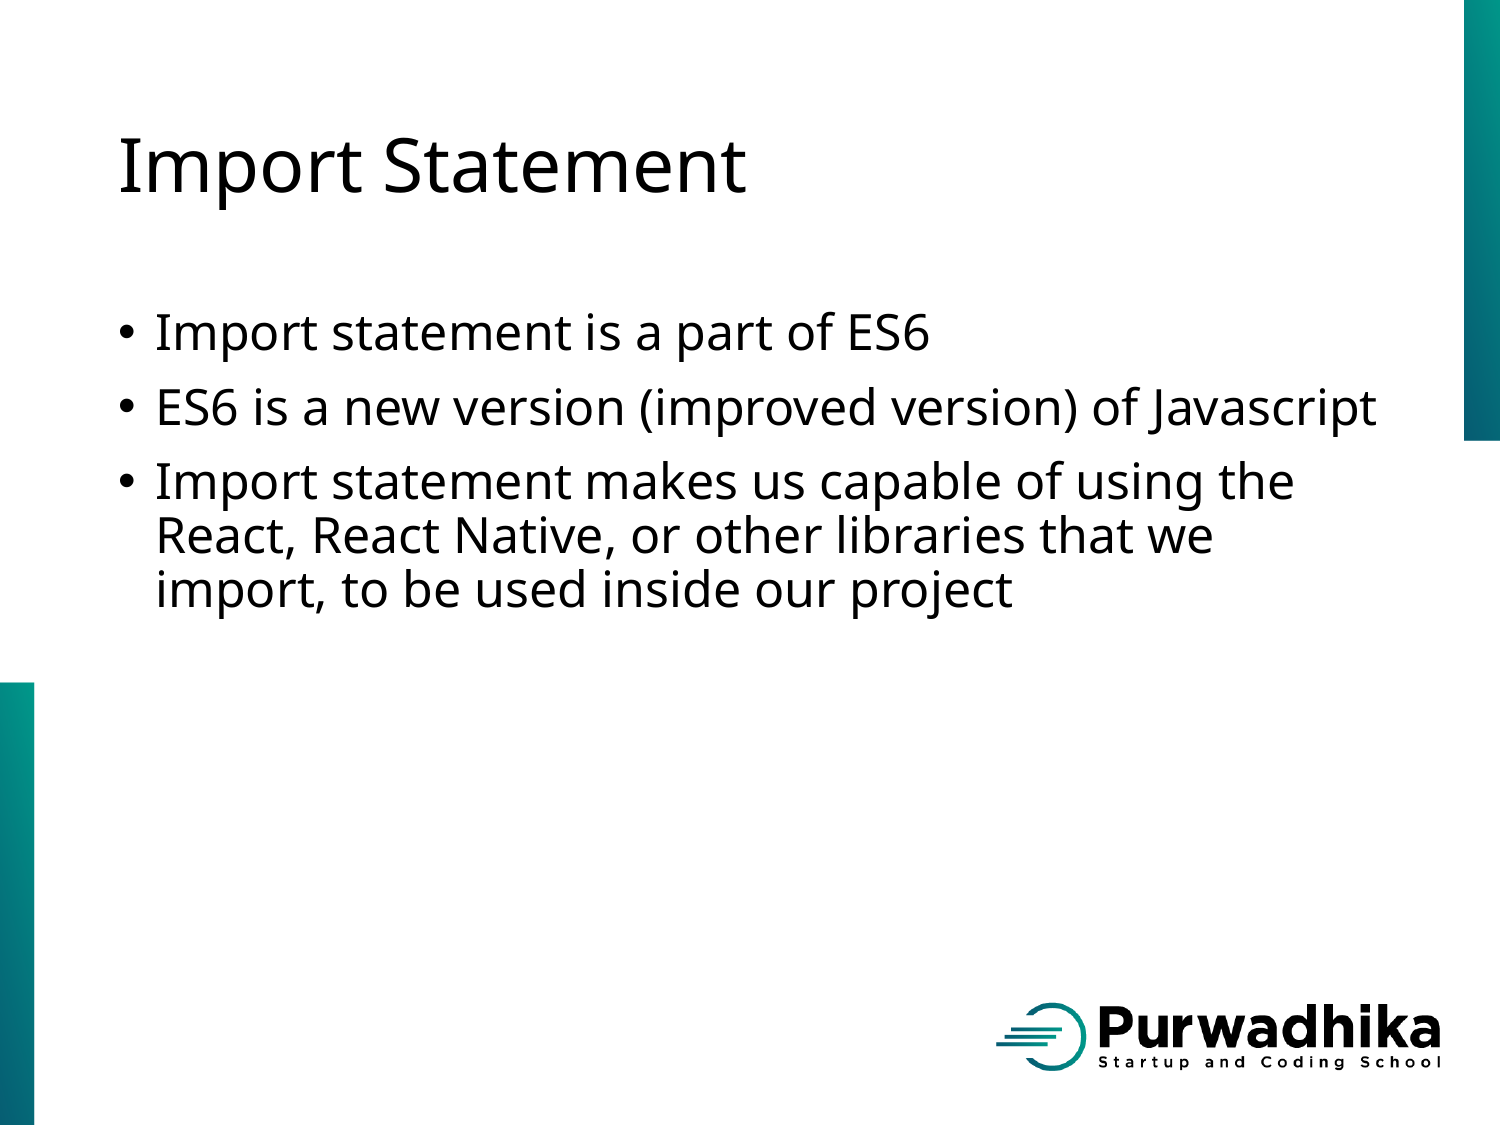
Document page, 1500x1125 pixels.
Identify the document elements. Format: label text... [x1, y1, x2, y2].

list Import statement is a part of ES6 ES6 is a new version (improved version) of Javascript Import statement makes us capable of using the React, React Native, or other libraries that we import, to be used inside our project [103, 299, 1397, 984]
picture [0, 0, 1500, 1125]
title Import Statement [103, 59, 1397, 278]
